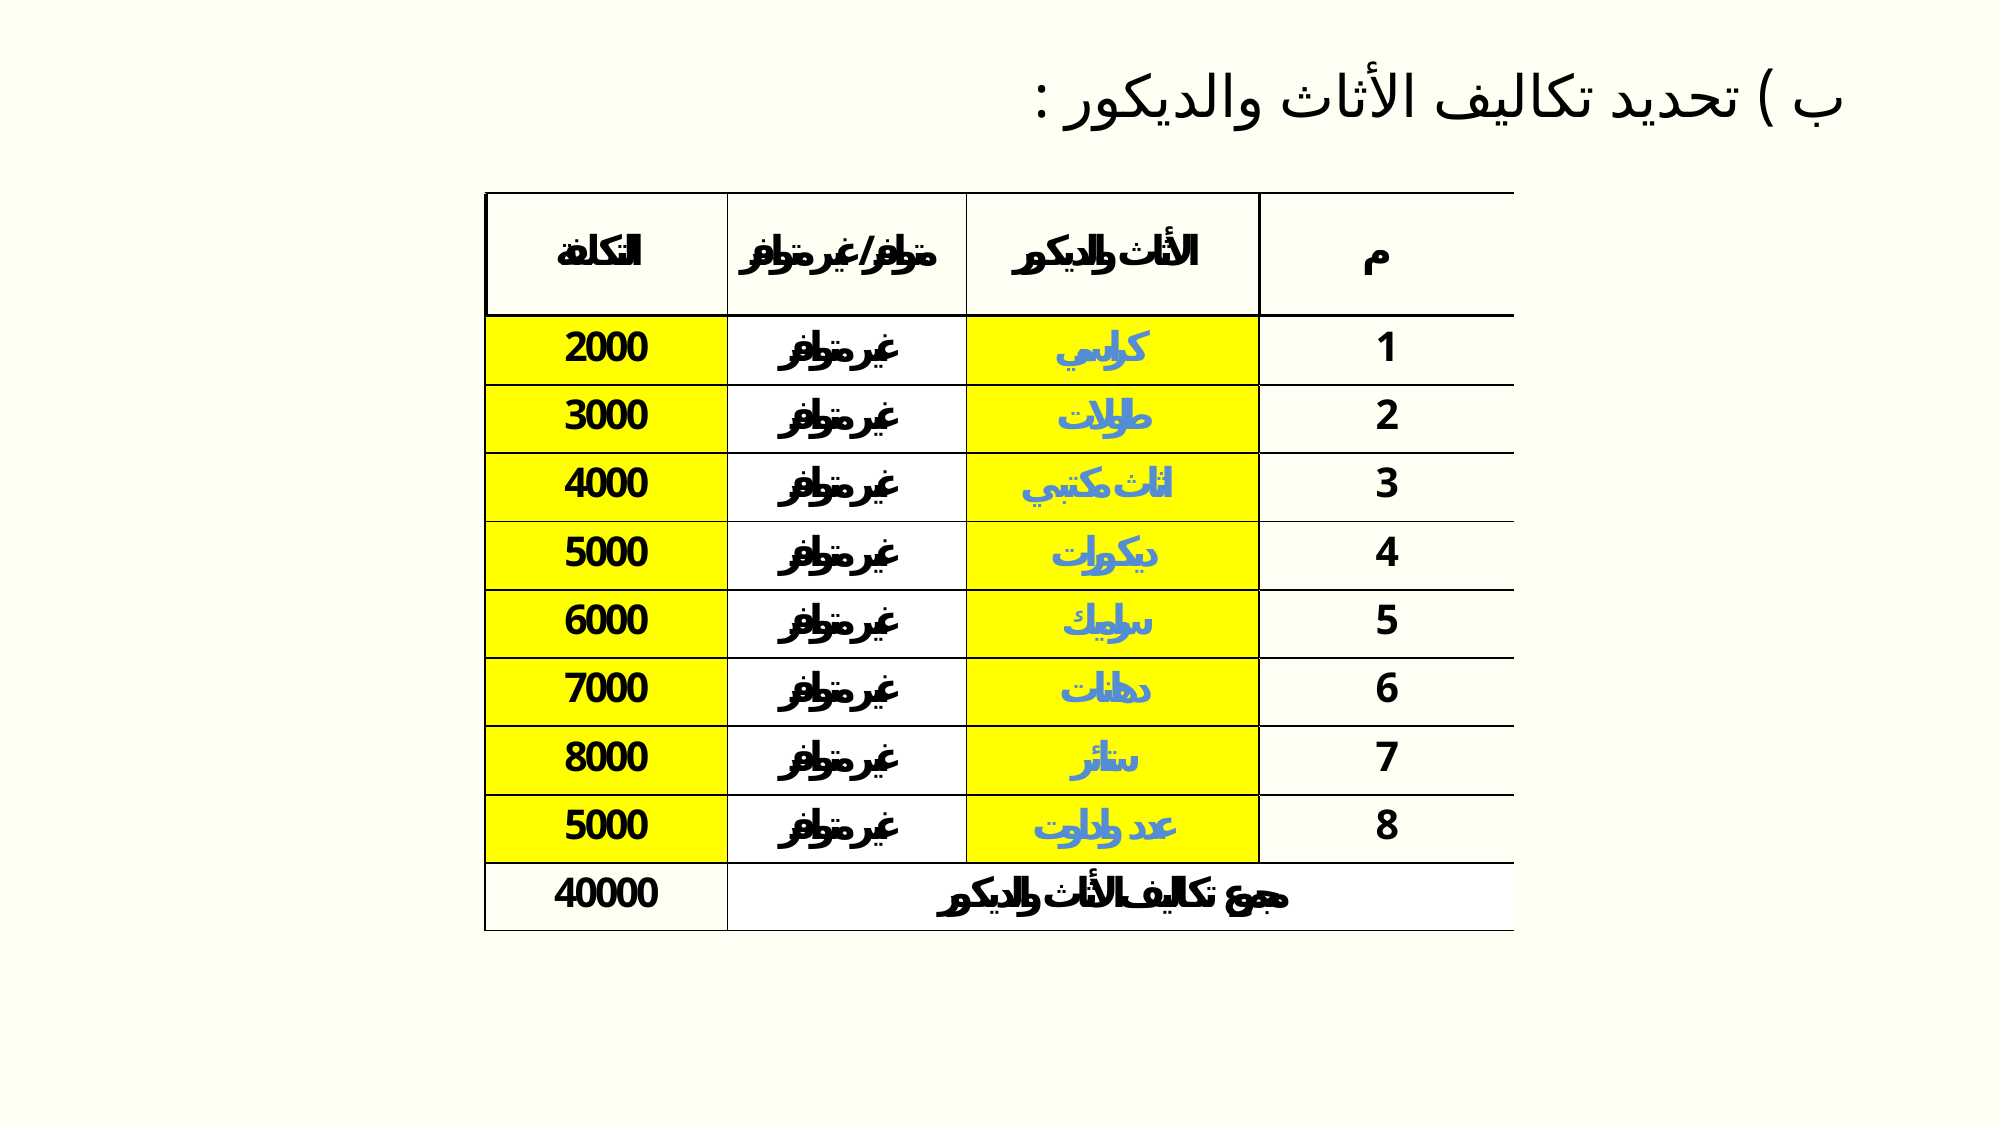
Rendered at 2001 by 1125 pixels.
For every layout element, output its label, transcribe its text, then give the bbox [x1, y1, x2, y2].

list ب ) تحديد تكاليف الأثاث والديكور : [137, 59, 1863, 774]
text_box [484, 192, 1516, 933]
